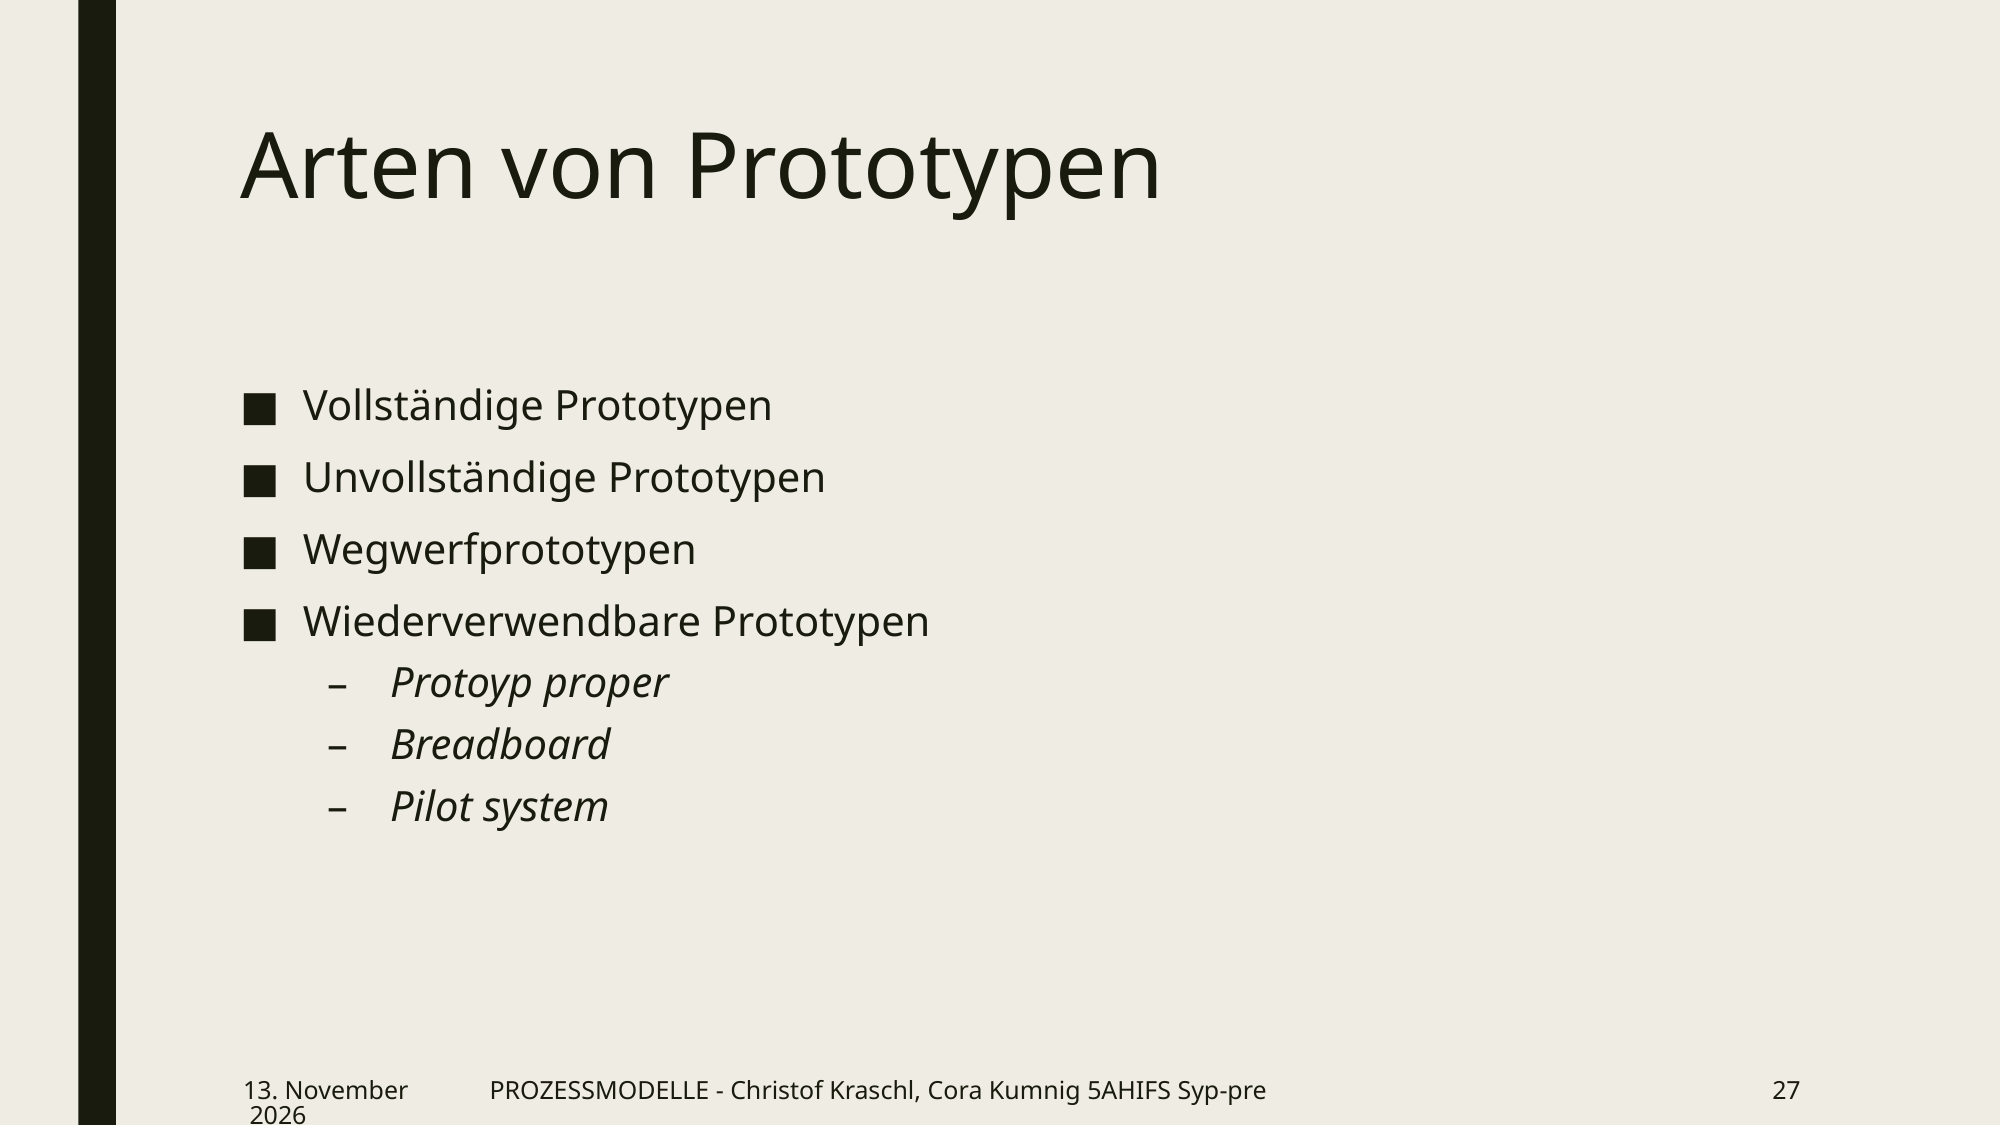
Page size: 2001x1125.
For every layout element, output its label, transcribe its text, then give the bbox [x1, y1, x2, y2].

title Arten von Prototypen [225, 112, 1800, 357]
slide_number 27 [1553, 1058, 1816, 1125]
slide_number 12. März 2019 [228, 1058, 426, 1125]
list Vollständige Prototypen Unvollständige Prototypen Wegwerfprototypen Wiederverwendbare Prototypen Protoyp proper Breadboard Pilot system [225, 375, 1800, 963]
footer PROZESSMODELLE - Christof Kraschl, Cora Kumnig 5AHIFS Syp-pre [474, 1058, 1505, 1125]
